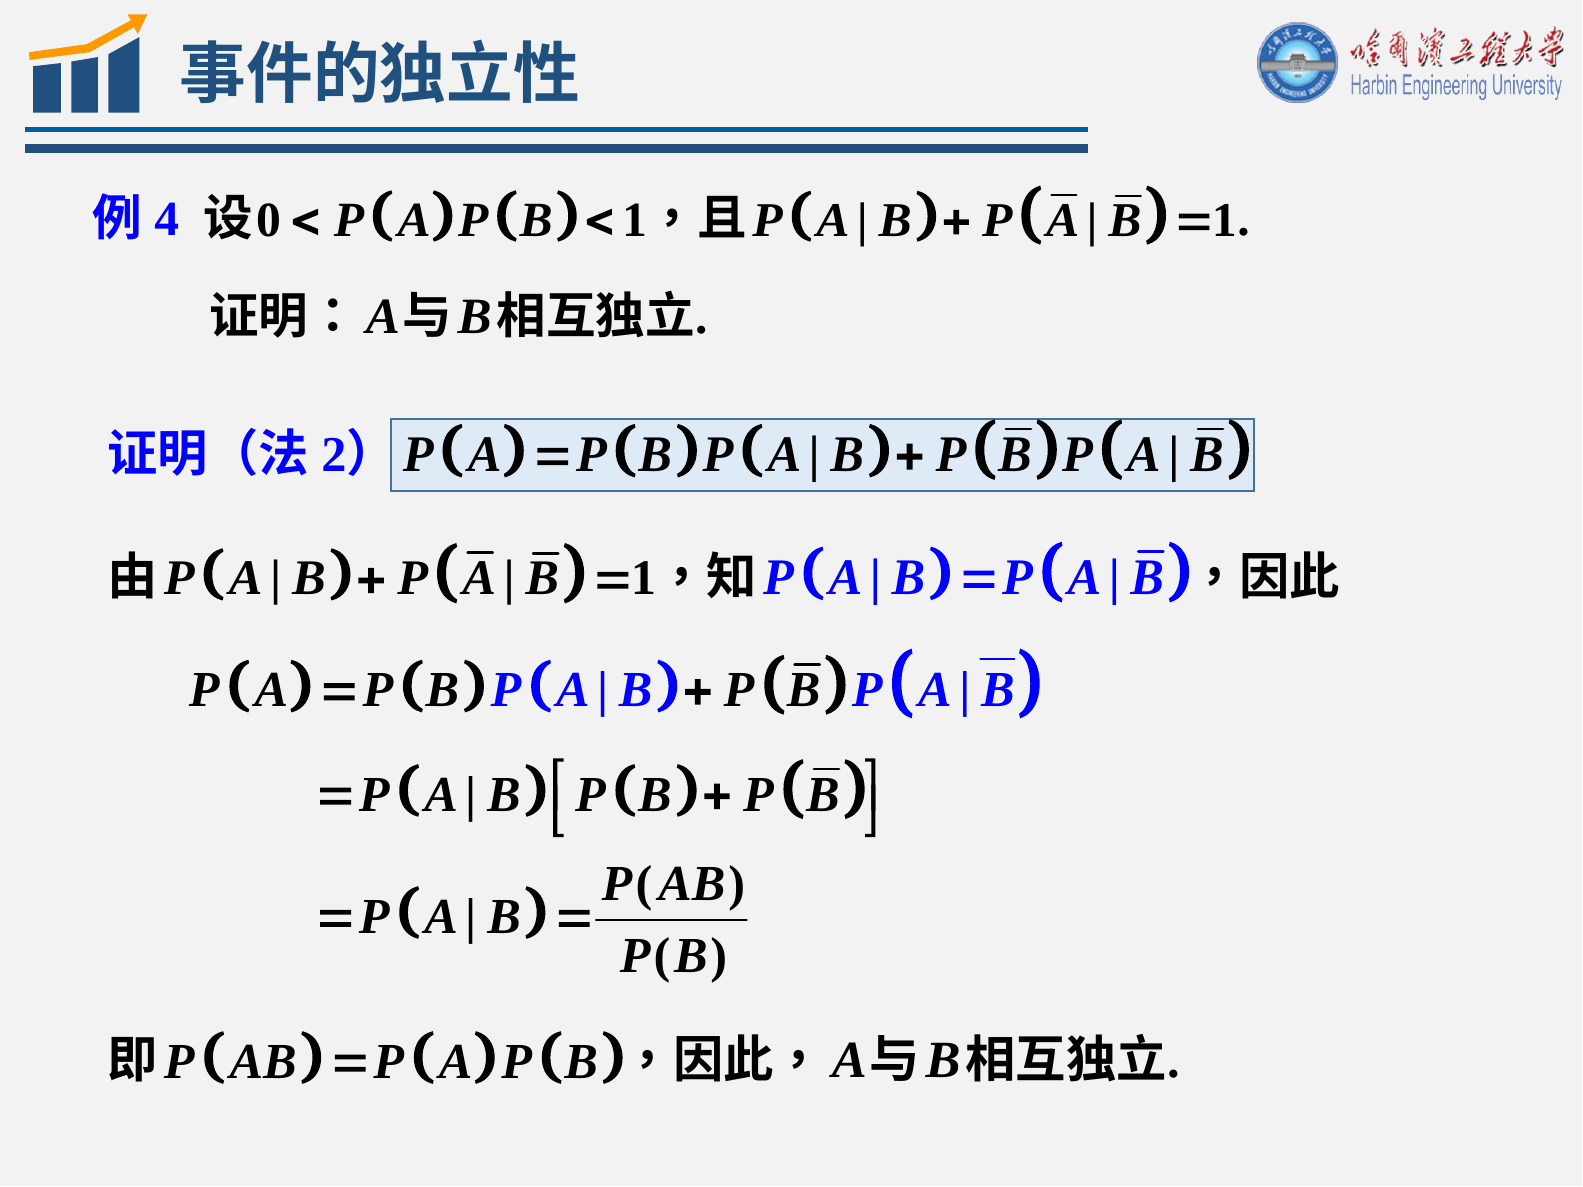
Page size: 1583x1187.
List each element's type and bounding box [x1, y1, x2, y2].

picture [1251, 12, 1573, 108]
text_box [92, 170, 1458, 363]
text_box [107, 392, 1433, 1121]
